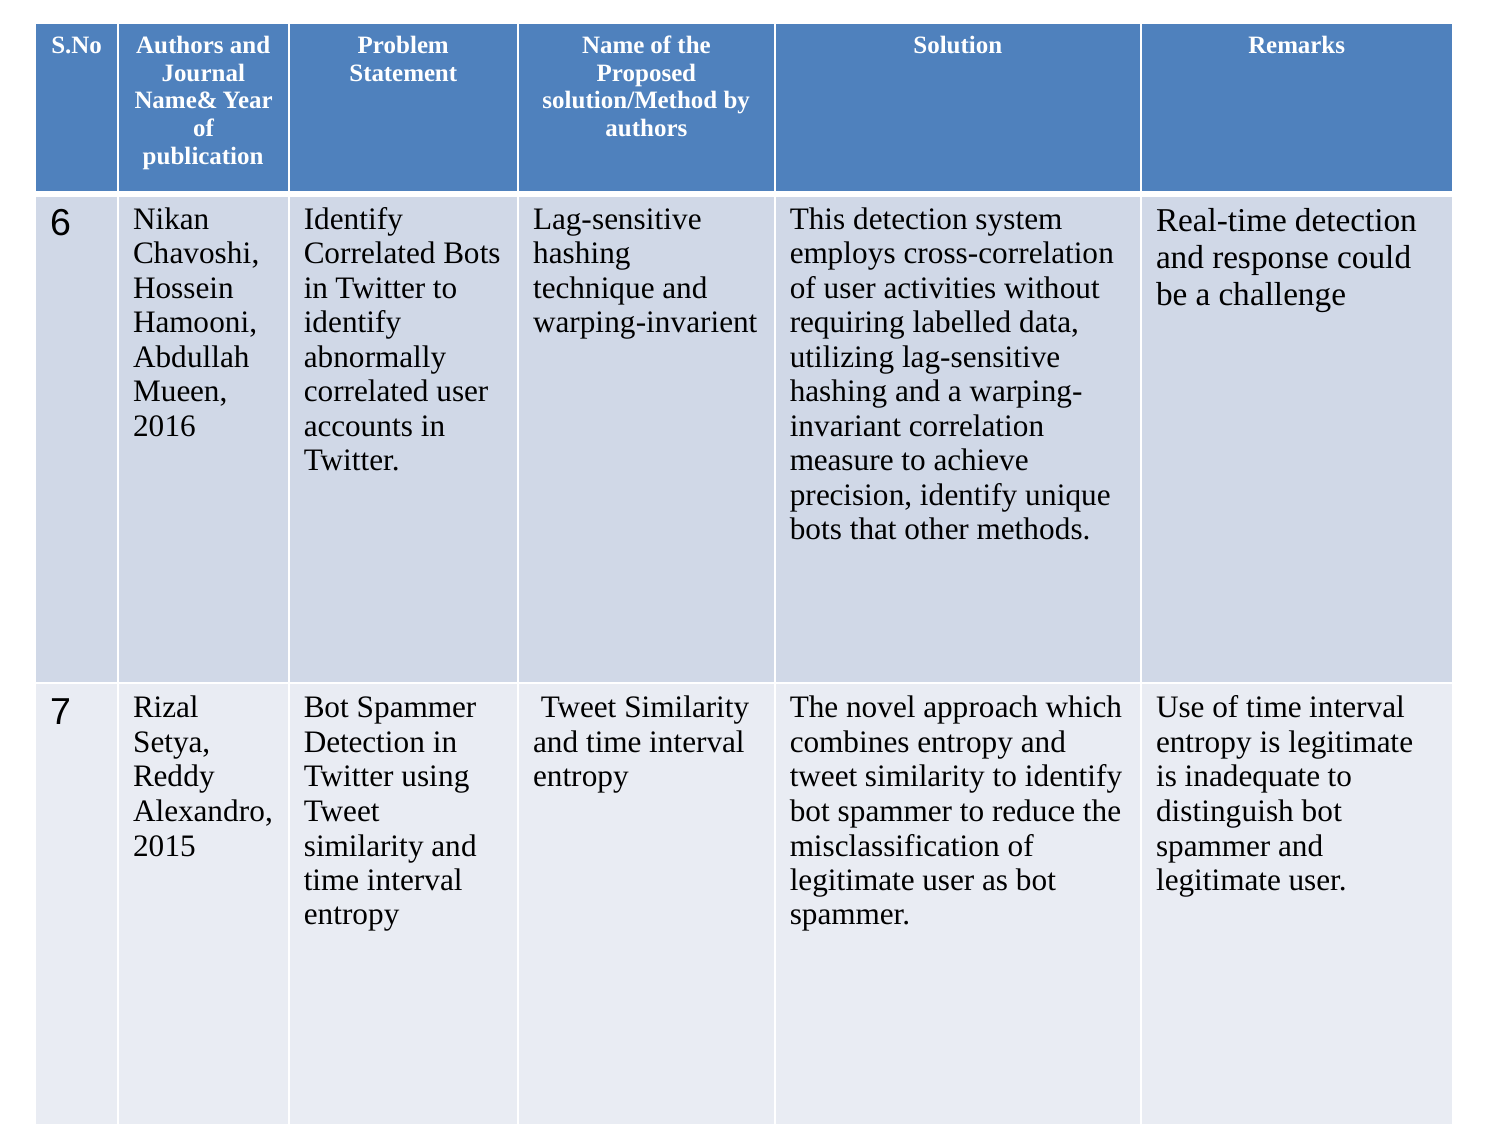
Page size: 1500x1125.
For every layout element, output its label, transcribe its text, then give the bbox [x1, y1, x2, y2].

table_cell Identify Correlated Bots in Twitter to identify abnormally correlated user accounts in Twitter. [290, 197, 517, 682]
table_header Problem Statement [290, 24, 517, 191]
table_cell Rizal Setya, Reddy Alexandro,2015 [119, 684, 288, 1124]
table_cell Lag-sensitive hashing technique and warping-invarient [519, 197, 774, 682]
table_header S.No [36, 24, 117, 191]
table_cell 6 [36, 197, 117, 682]
table_cell Bot Spammer Detection in Twitter using Tweet similarity and time interval entropy [290, 684, 517, 1124]
table_cell This detection system employs cross-correlation of user activities without requiring labelled data, utilizing lag-sensitive hashing and a warping-invariant correlation measure to achieve precision, identify unique bots that other methods. [776, 197, 1140, 682]
table_cell Use of time interval entropy is legitimate is inadequate to distinguish bot spammer and legitimate user. [1142, 684, 1452, 1124]
table_header Solution [776, 24, 1140, 191]
table_cell The novel approach which combines entropy and tweet similarity to identify bot spammer to reduce the misclassification of legitimate user as bot spammer. [776, 684, 1140, 1124]
table_cell Nikan Chavoshi, Hossein Hamooni, Abdullah Mueen, 2016 [119, 197, 288, 682]
table_cell Tweet Similarity and time interval entropy [519, 684, 774, 1124]
table_cell Real-time detection and response could be a challenge [1142, 197, 1452, 682]
table_header Authors and Journal Name& Year of publication [119, 24, 288, 191]
table_cell 7 [36, 684, 117, 1124]
table_header Name of the Proposed solution/Method by authors [519, 24, 774, 191]
table_header Remarks [1142, 24, 1452, 191]
